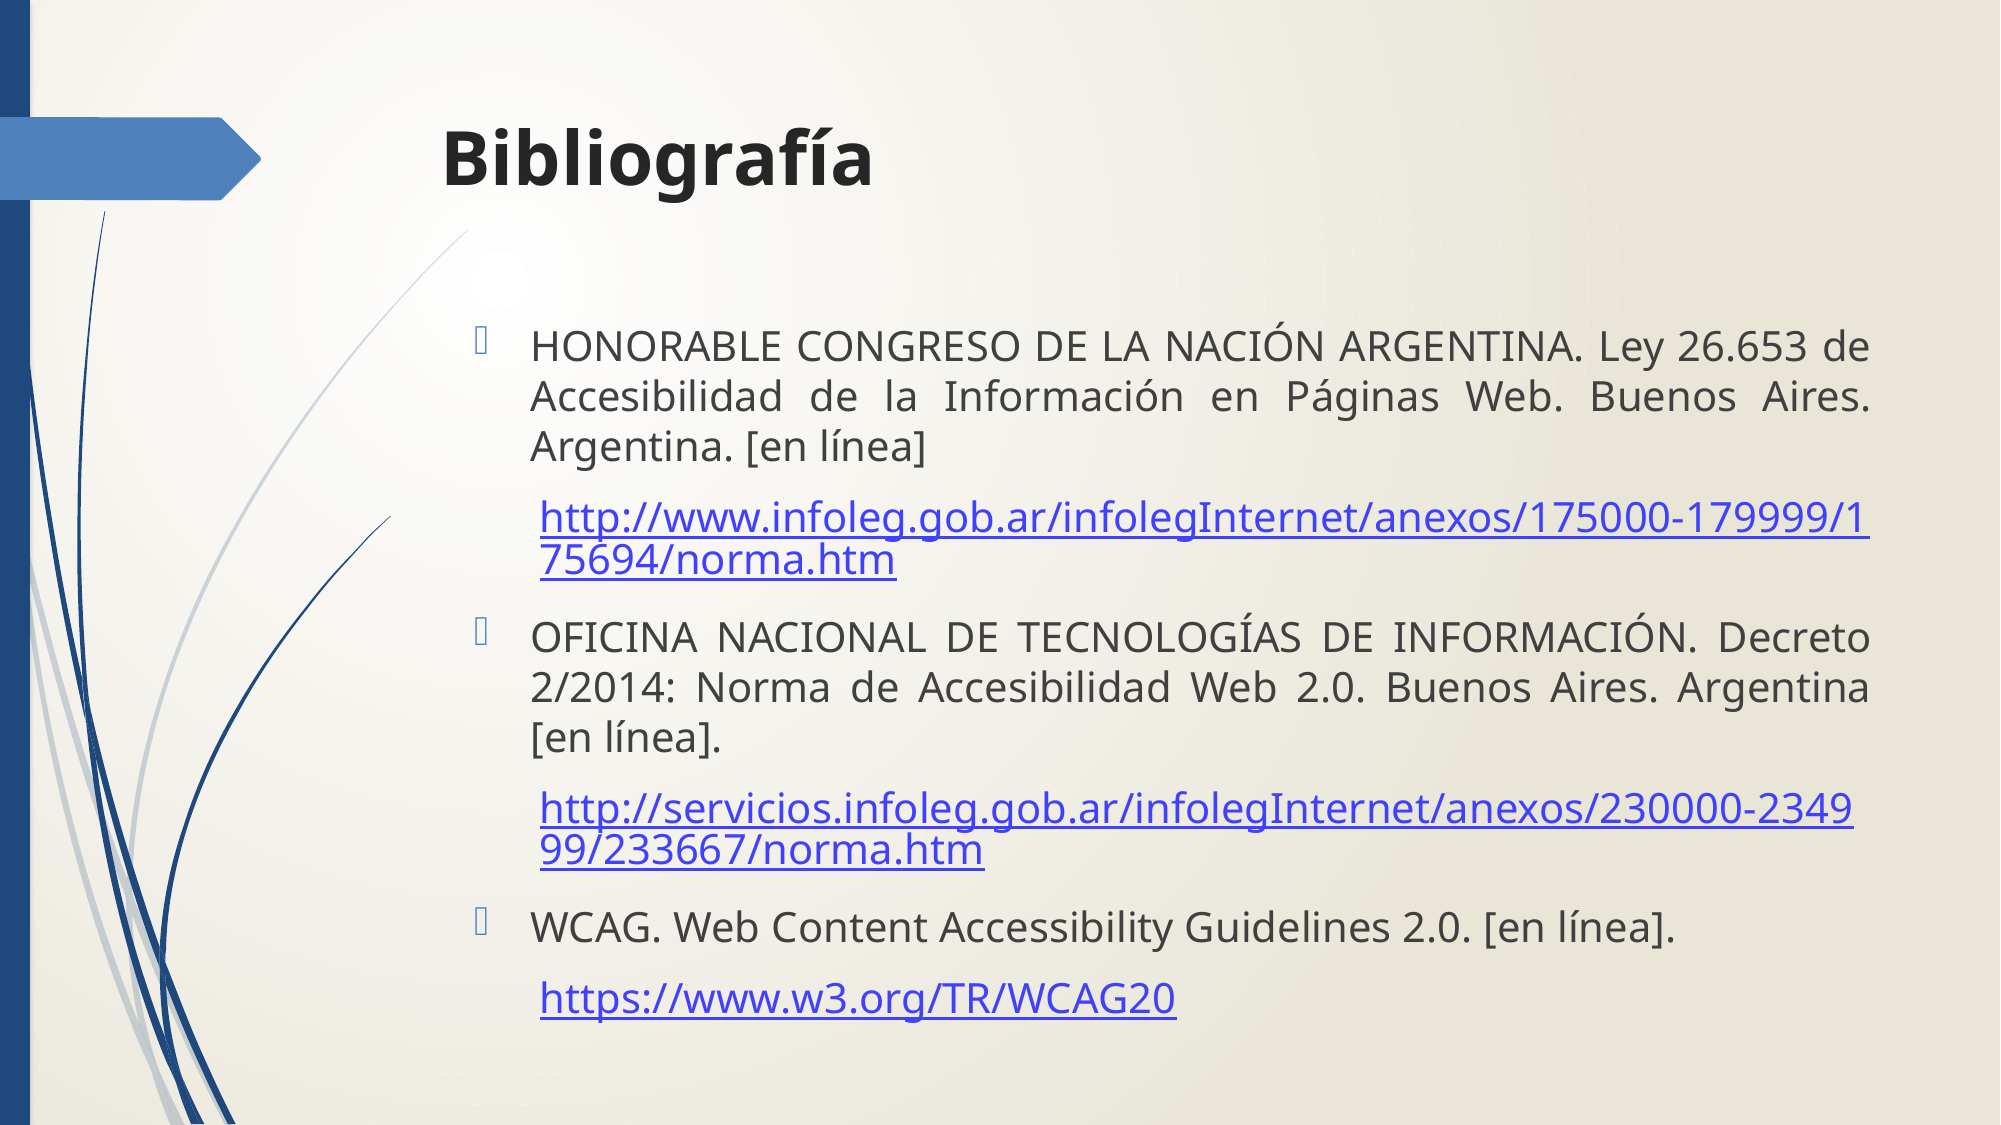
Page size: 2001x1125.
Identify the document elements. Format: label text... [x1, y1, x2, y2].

title Bibliografía [425, 102, 1888, 313]
list HONORABLE CONGRESO DE LA NACIÓN ARGENTINA. Ley 26.653 de Accesibilidad de la Información en Páginas Web. Buenos Aires. Argentina. [en línea] http://www.infoleg.gob.ar/infolegInternet/anexos/175000-179999/175694/norma.htm OFICINA NACIONAL DE TECNOLOGÍAS DE INFORMACIÓN. Decreto 2/2014: Norma de Accesibilidad Web 2.0. Buenos Aires. Argentina [en línea]. http://servicios.infoleg.gob.ar/infolegInternet/anexos/230000-234999/233667/norma.htm WCAG. Web Content Accessibility Guidelines 2.0. [en línea]. https://www.w3.org/TR/WCAG20 [459, 312, 1888, 1029]
